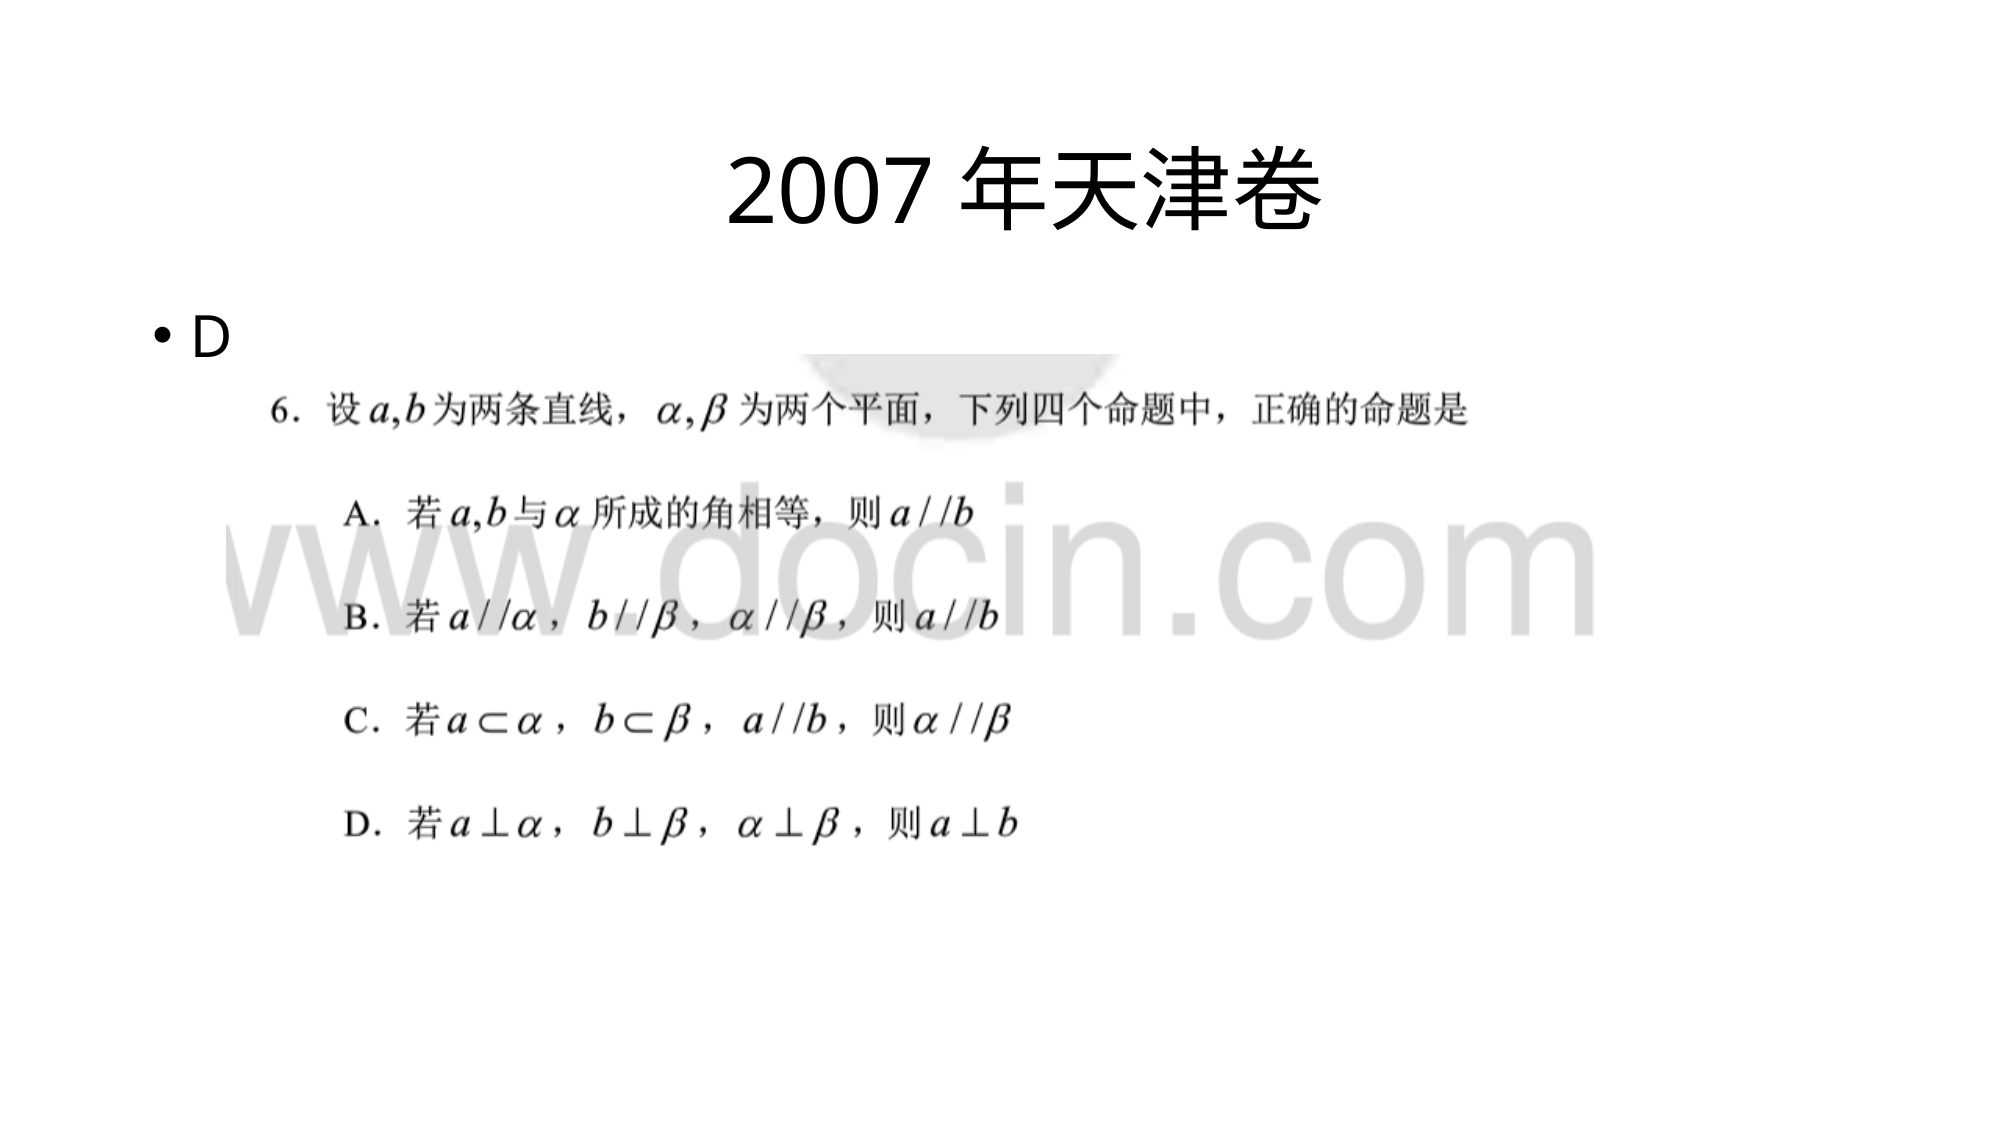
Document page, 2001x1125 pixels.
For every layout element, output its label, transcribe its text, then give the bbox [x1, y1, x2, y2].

text_box 2007年天津卷 [162, 84, 1888, 303]
picture [226, 354, 1644, 885]
list D [137, 299, 1863, 1014]
